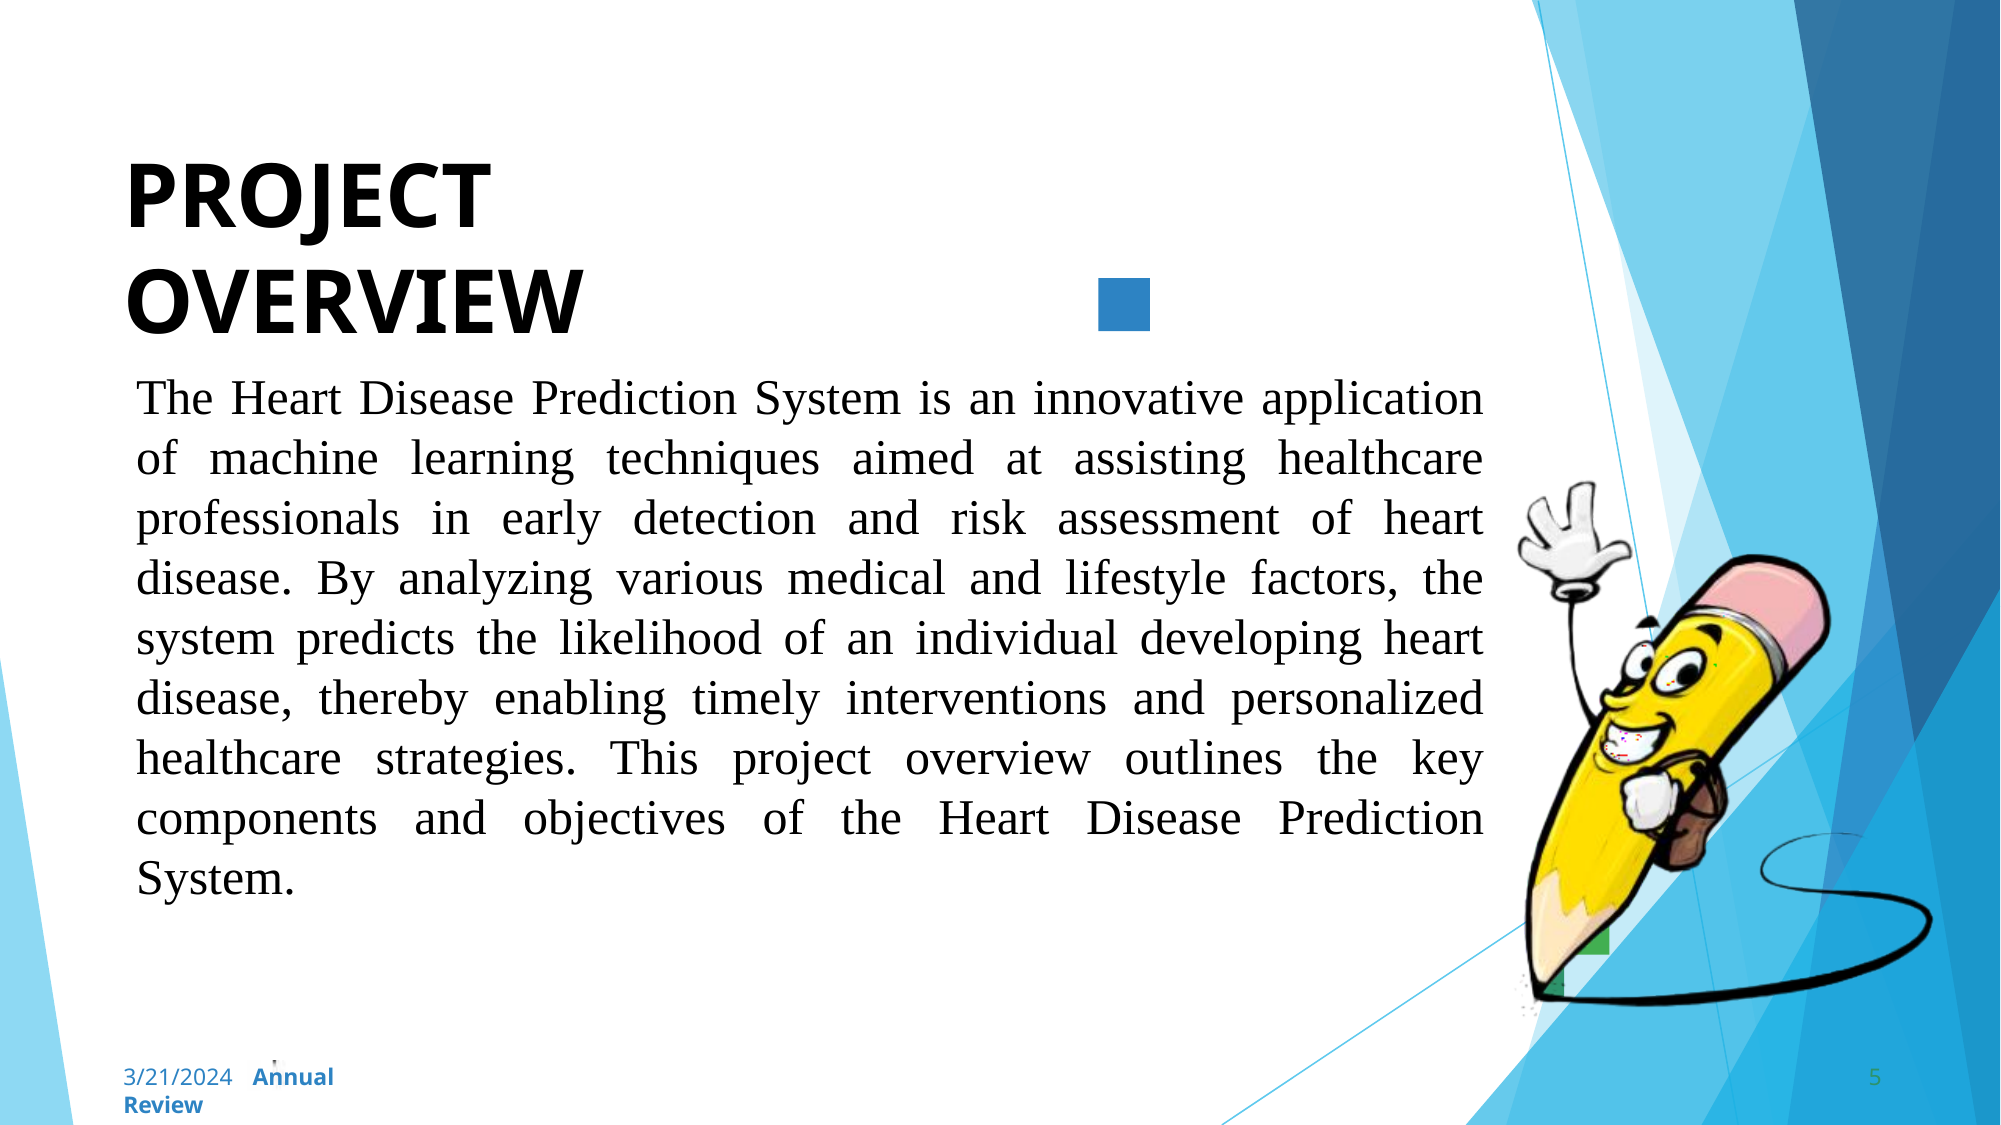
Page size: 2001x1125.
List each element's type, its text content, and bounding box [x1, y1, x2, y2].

text_box [1098, 278, 1150, 332]
slide_number 5 [1849, 1068, 1890, 1125]
text_box The Heart Disease Prediction System is an innovative application of machine learning techniques aimed at assisting healthcare professionals in early detection and risk assessment of heart disease. By analyzing various medical and lifestyle factors, the system predicts the likelihood of an individual developing heart disease, thereby enabling timely interventions and personalized healthcare strategies. This project overview outlines the key components and objectives of the Heart Disease Prediction System. [121, 356, 1500, 912]
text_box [1420, 434, 2000, 1060]
text_box 3/21/2024 Annual Review [121, 1103, 417, 1118]
title PROJECT OVERVIEW [121, 136, 985, 352]
picture [110, 1060, 463, 1094]
